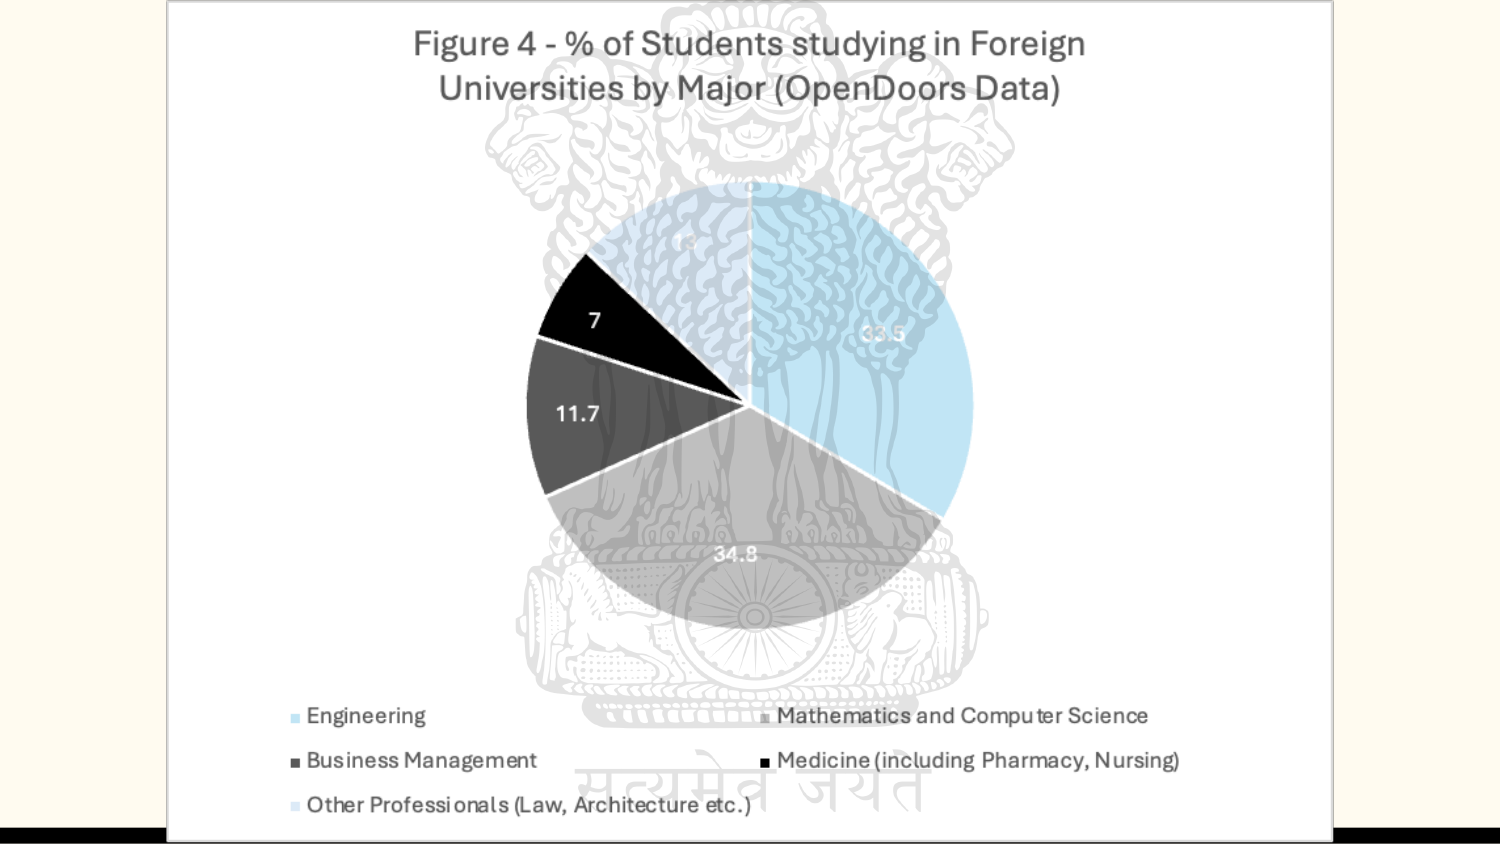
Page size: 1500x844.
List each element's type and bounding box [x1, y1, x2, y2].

picture [165, 0, 1335, 844]
